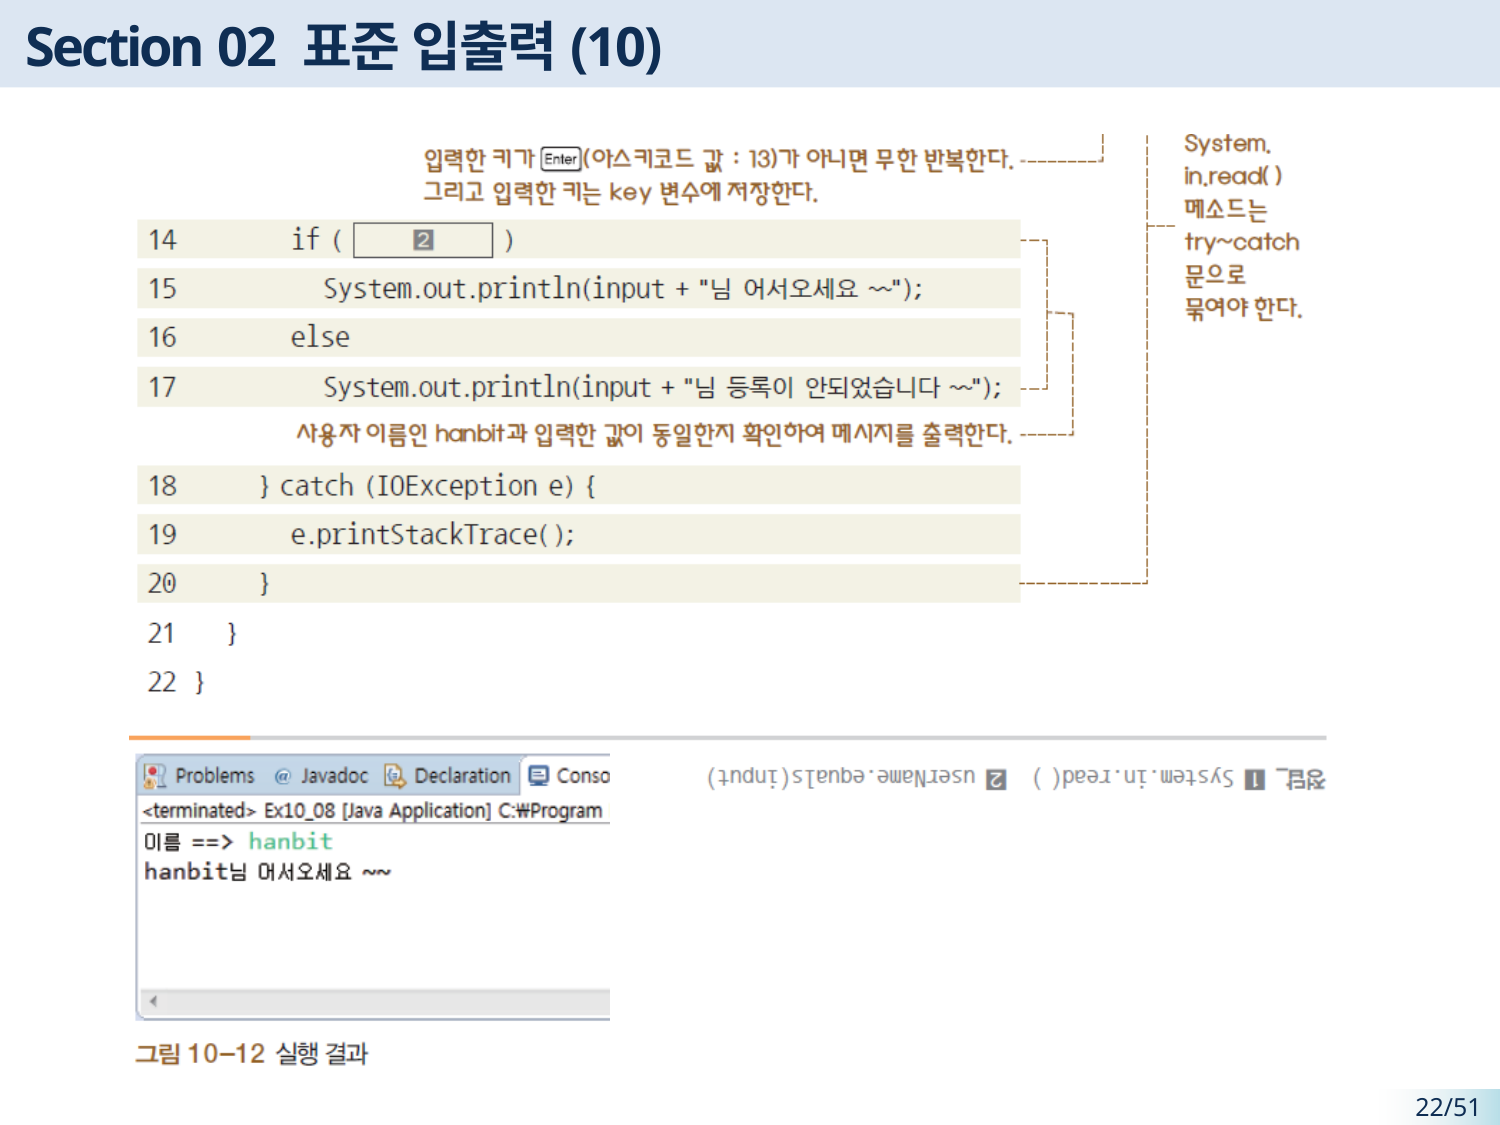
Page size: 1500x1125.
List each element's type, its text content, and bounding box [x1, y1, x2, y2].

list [129, 134, 1331, 796]
picture [130, 751, 610, 1071]
title Section 02 표준 입출력(10) [10, 5, 1288, 84]
